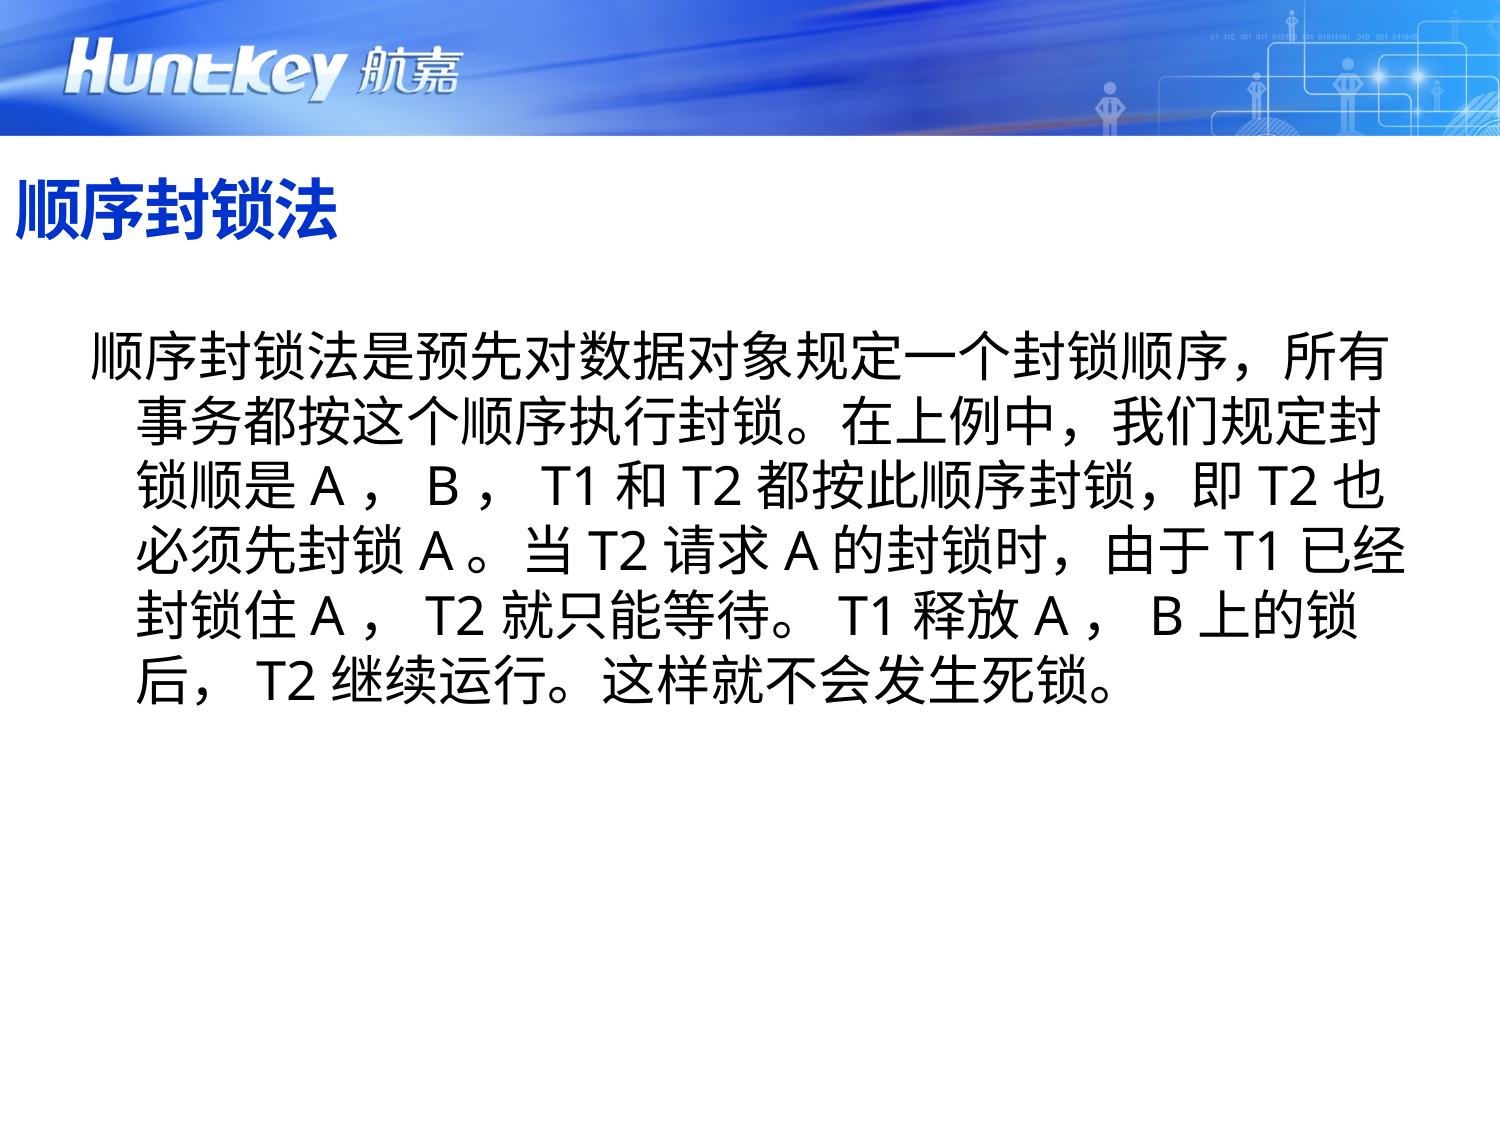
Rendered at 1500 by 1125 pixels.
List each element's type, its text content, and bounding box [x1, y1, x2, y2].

picture [0, 0, 1500, 1125]
list 顺序封锁法是预先对数据对象规定一个封锁顺序，所有事务都按这个顺序执行封锁。在上例中，我们规定封锁顺是A，B，T1和T2都按此顺序封锁，即T2也必须先封锁A。当T2请求A的封锁时，由于T1已经封锁住A，T2就只能等待。T1释放A，B上的锁后，T2继续运行。这样就不会发生死锁。 [75, 314, 1425, 1005]
title 顺序封锁法 [0, 160, 1350, 268]
